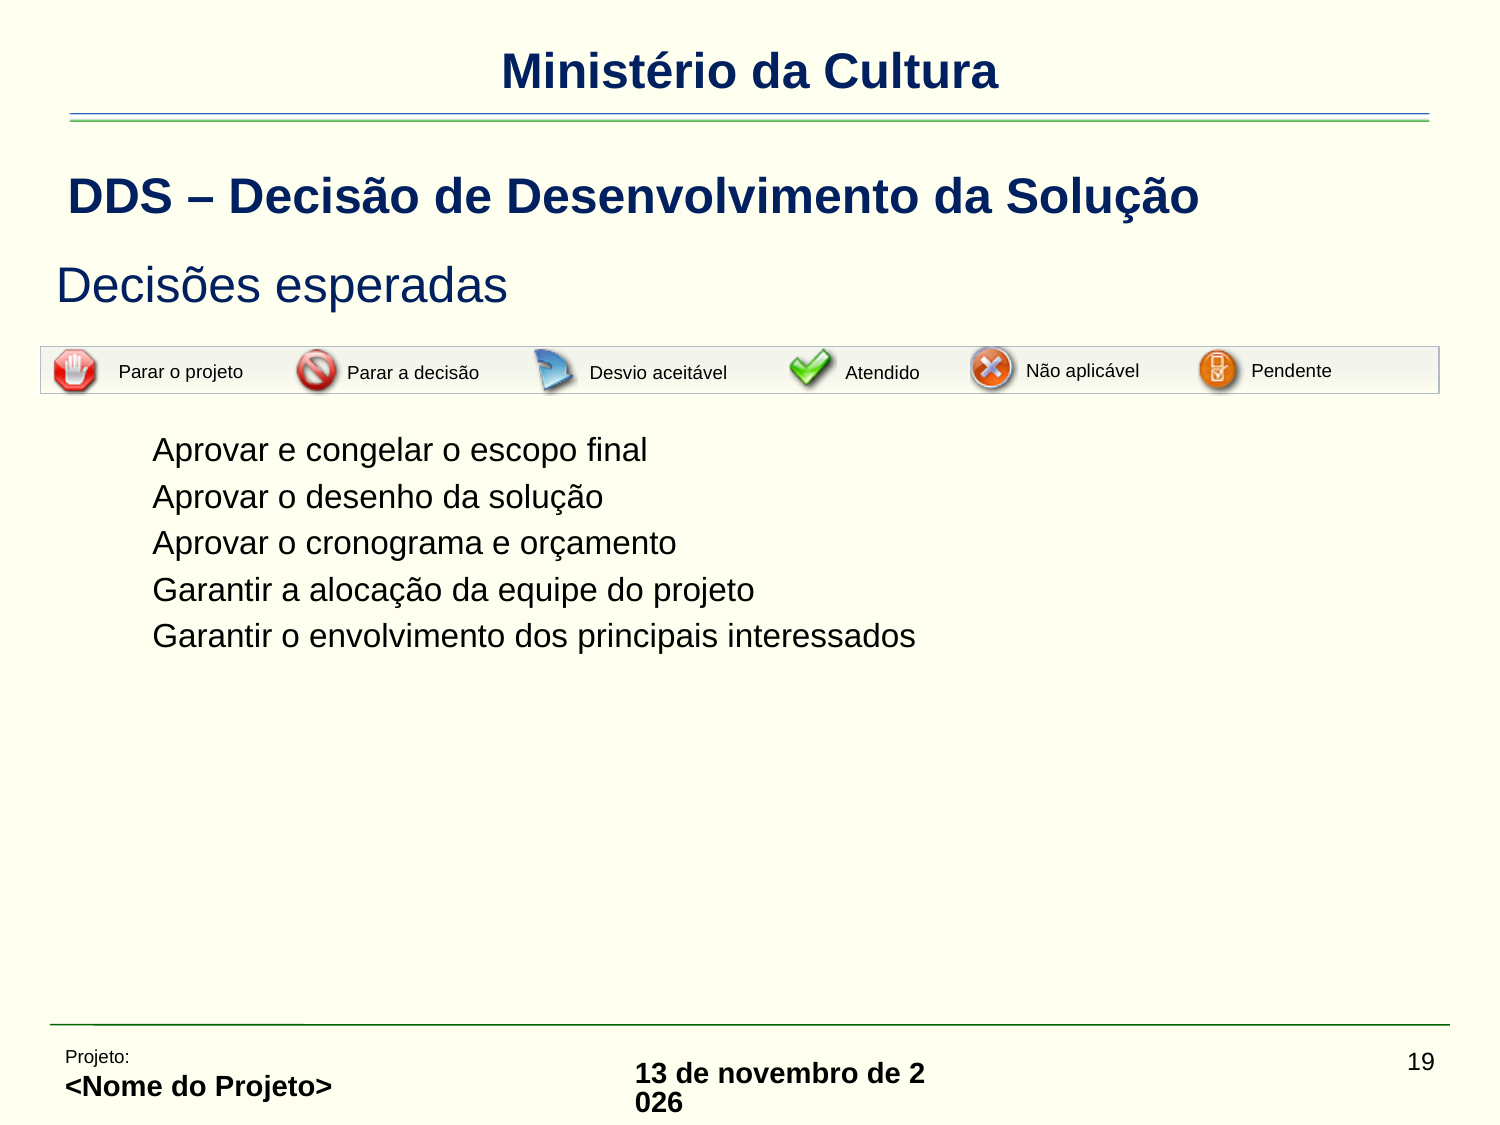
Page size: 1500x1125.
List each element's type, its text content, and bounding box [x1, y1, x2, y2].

picture [970, 346, 1019, 395]
slide_number 19 [1137, 1037, 1450, 1113]
picture [69, 113, 1431, 122]
text_box Projeto: <Nome do Projeto> [49, 1034, 500, 1110]
text_box [840, 346, 968, 394]
text_box [98, 346, 295, 394]
text_box [576, 346, 787, 352]
text_box Pendente [1250, 350, 1423, 386]
text_box [1244, 346, 1440, 394]
text_box [1020, 346, 1199, 350]
text_box [40, 346, 53, 394]
text_box Parar a decisão [346, 352, 525, 389]
text_box [1022, 386, 1192, 394]
picture [1197, 347, 1246, 396]
picture [294, 347, 343, 396]
text_box DDS – Decisão de Desenvolvimento da Solução [53, 155, 1438, 231]
text_box Parar o projeto [106, 351, 290, 388]
text_box [347, 389, 524, 394]
text_box [340, 346, 531, 352]
picture [529, 347, 578, 396]
text_box Desvio aceitável [583, 352, 784, 389]
text_box [583, 389, 784, 394]
picture [52, 347, 101, 396]
title Decisões esperadas [40, 245, 1441, 321]
text_box Atendido [843, 352, 946, 389]
text_box Não aplicável [1022, 350, 1193, 386]
picture [789, 346, 838, 395]
list Aprovar e congelar o escopo final Aprovar o desenho da solução Aprovar o cronograma e orçamento Garantir a alocação da equipe do projeto Garantir o envolvimento dos principais interessados [137, 420, 1282, 728]
